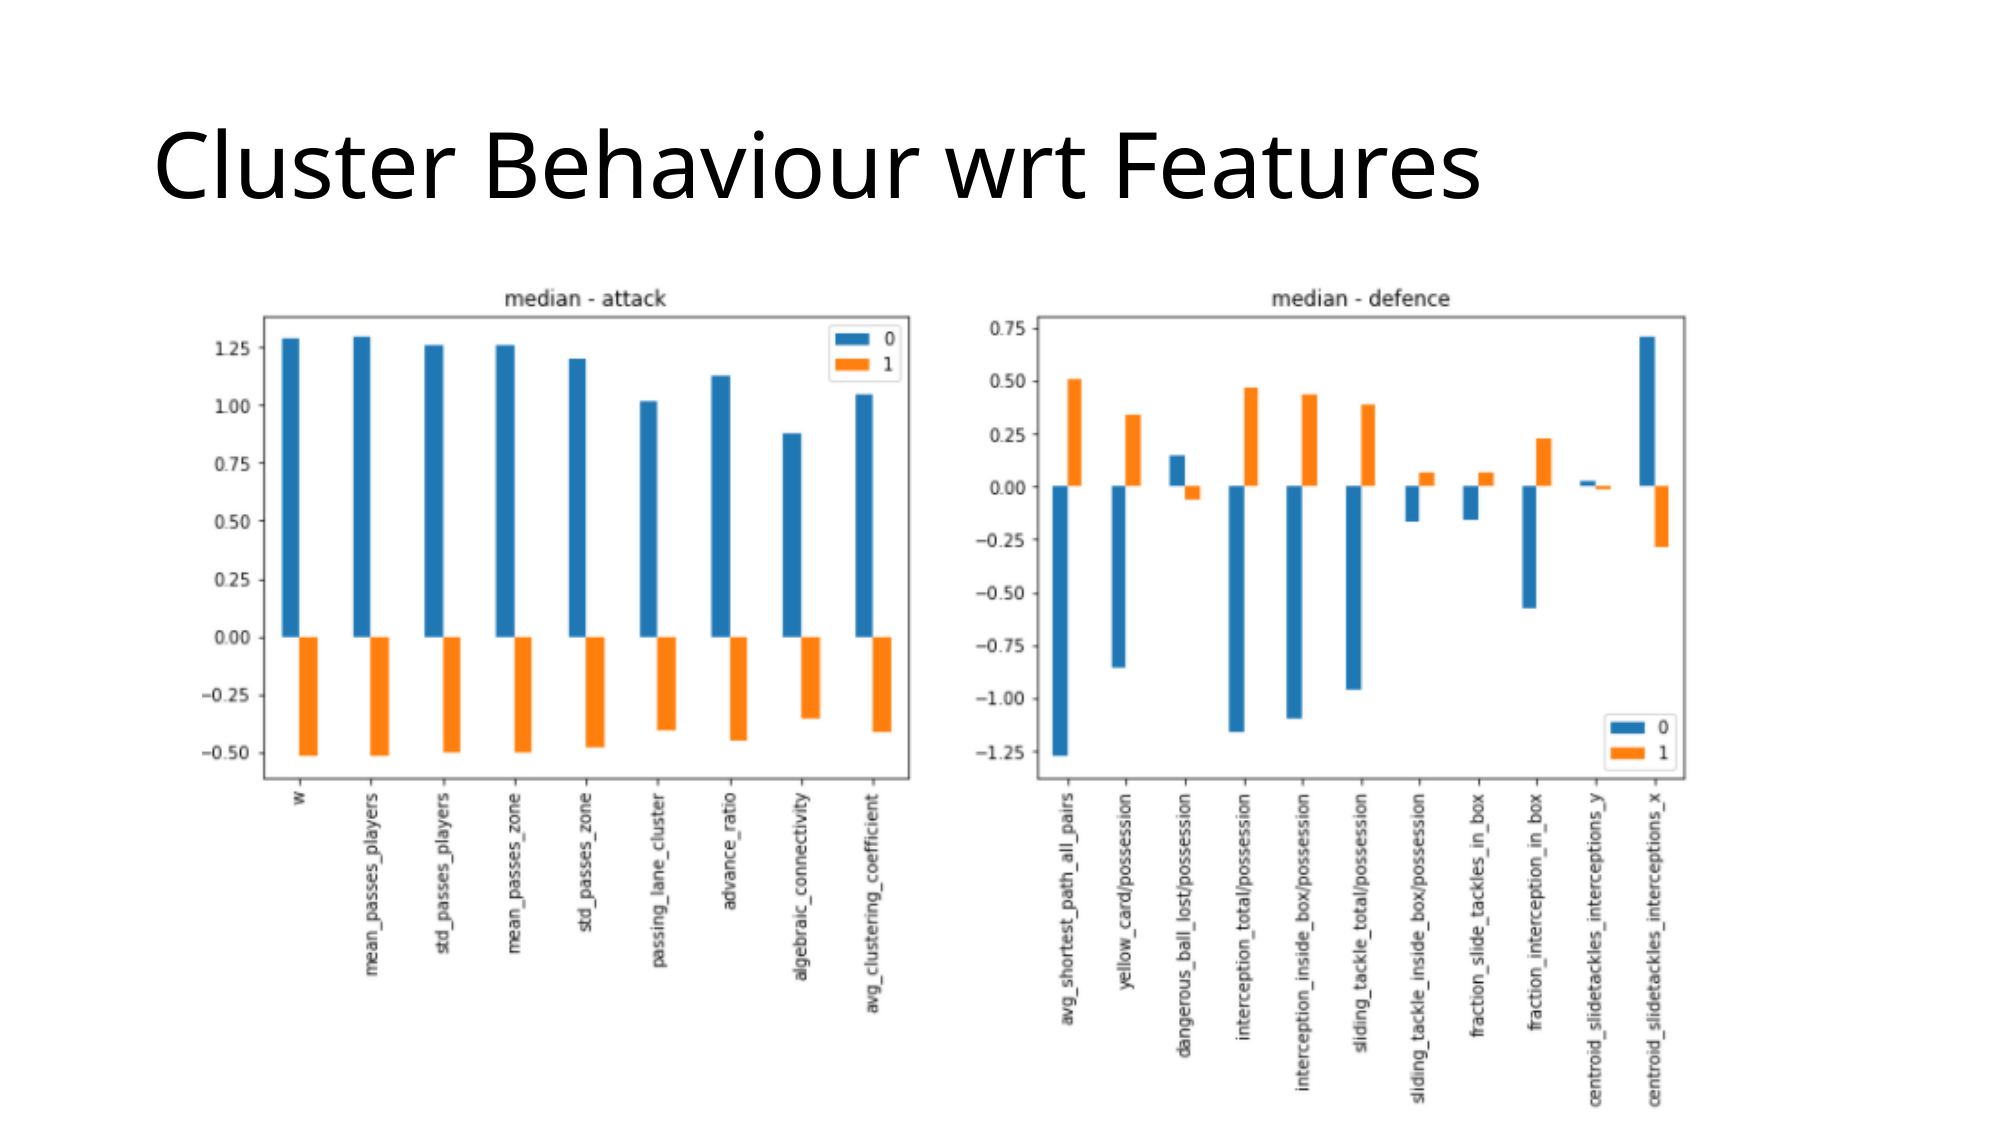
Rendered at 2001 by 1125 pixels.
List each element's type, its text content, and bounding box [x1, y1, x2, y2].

title Cluster Behaviour wrt Features [137, 59, 1863, 278]
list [202, 265, 1734, 1125]
